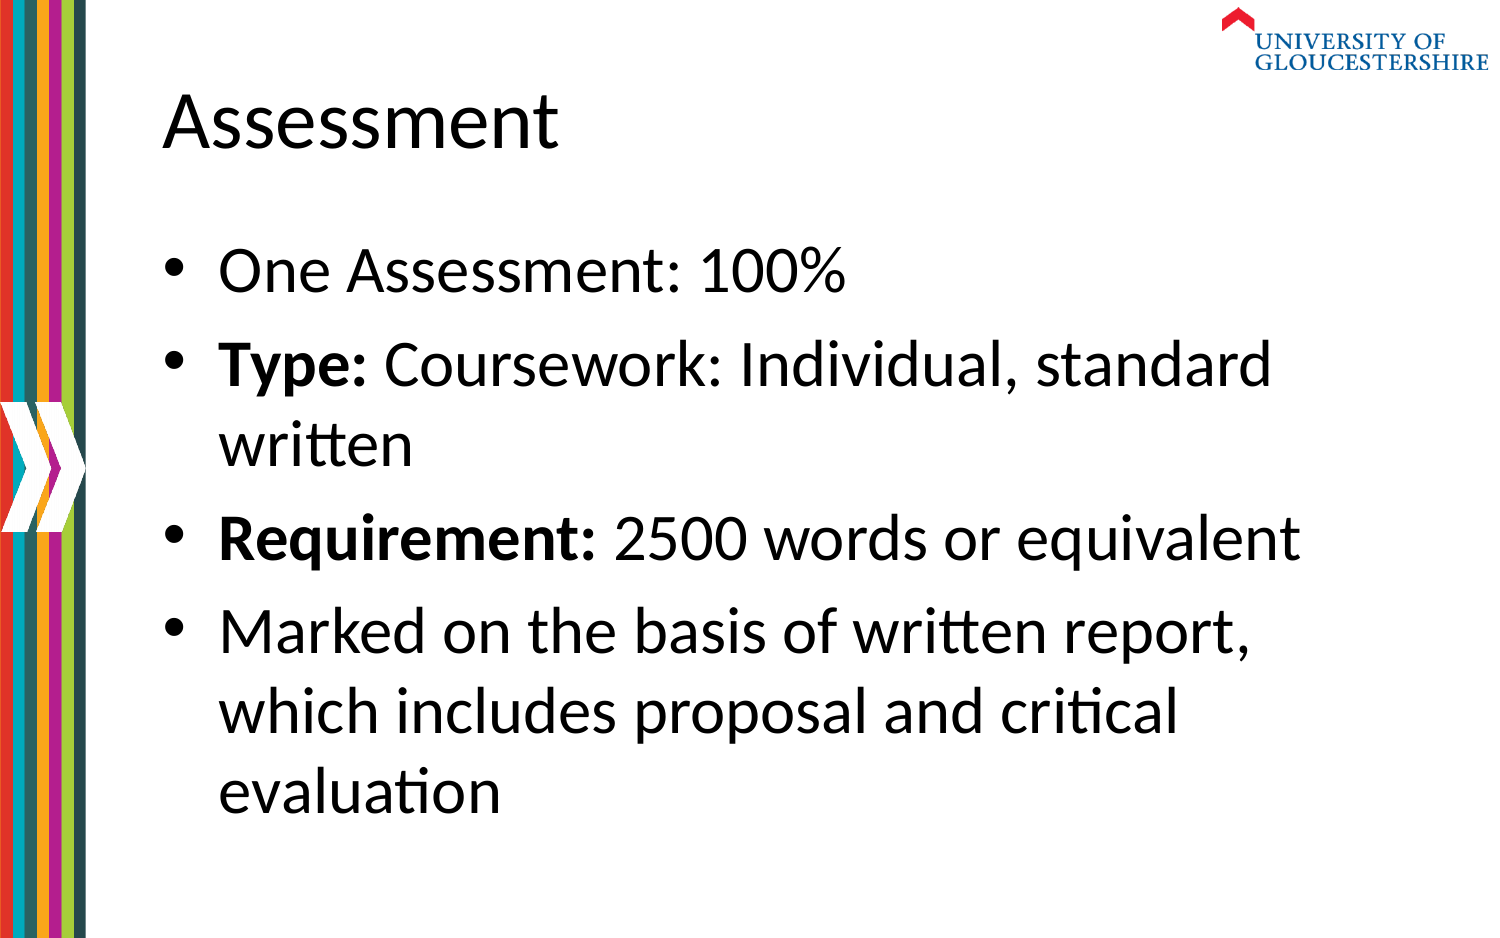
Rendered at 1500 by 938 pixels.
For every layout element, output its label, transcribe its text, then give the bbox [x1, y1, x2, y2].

title Assessment [147, 37, 1170, 194]
picture [1222, 7, 1489, 70]
list One Assessment: 100% Type: Coursework: Individual, standard written Requirement: 2500 words or equivalent Marked on the basis of written report, which includes proposal and critical evaluation [147, 218, 1425, 838]
